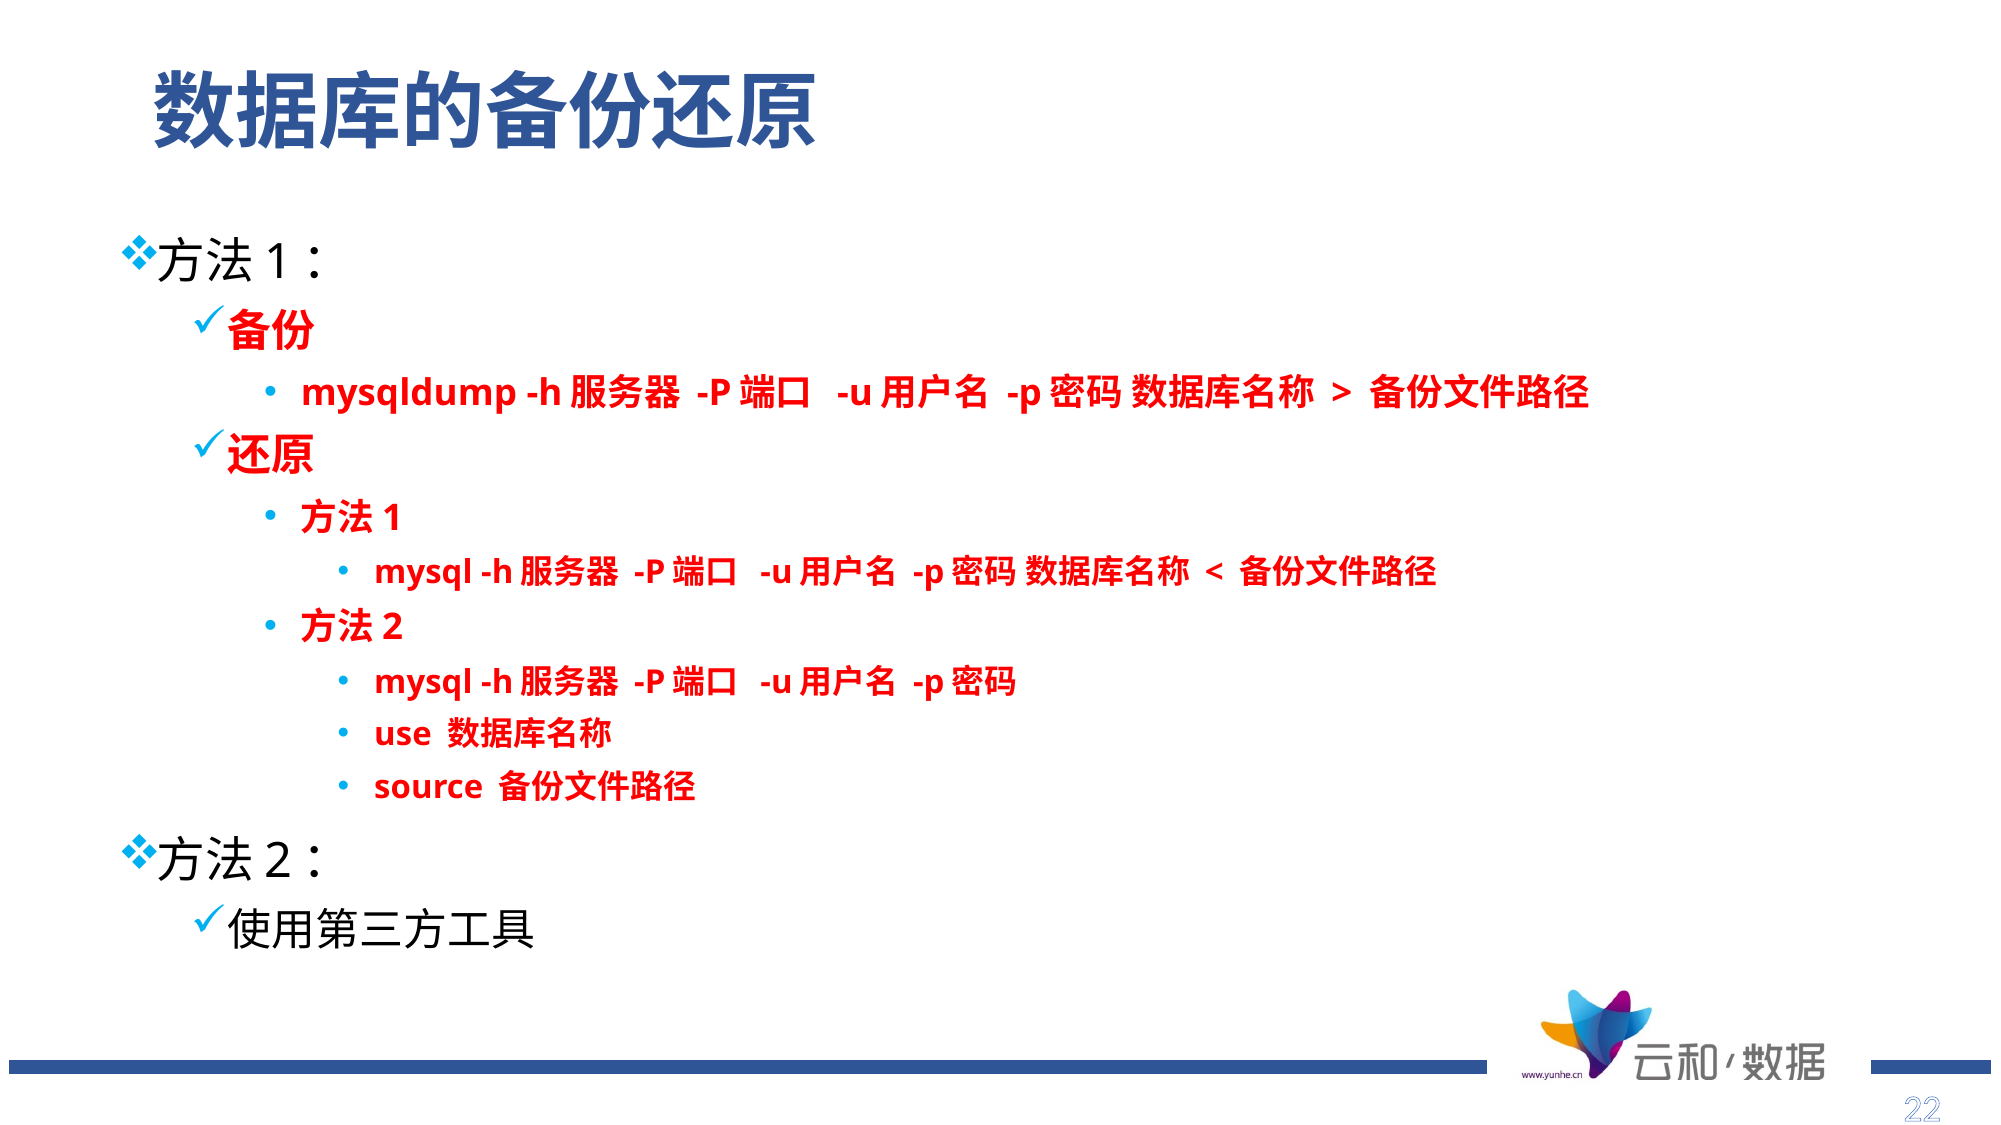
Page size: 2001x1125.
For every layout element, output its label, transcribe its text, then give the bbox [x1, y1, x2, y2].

title 数据库的备份还原 [137, 5, 1863, 224]
list 方法1： 备份 mysqldump -h服务器 -P端口 -u用户名 -p密码 数据库名称 > 备份文件路径 还原 方法1 mysql -h服务器 -P端口 -u用户名 -p密码 数据库名称 < 备份文件路径 方法2 mysql -h服务器 -P端口 -u用户名 -p密码 use 数据库名称 source 备份文件路径 方法2： 使用第三方工具 [102, 215, 1842, 968]
picture [1504, 981, 1845, 1106]
